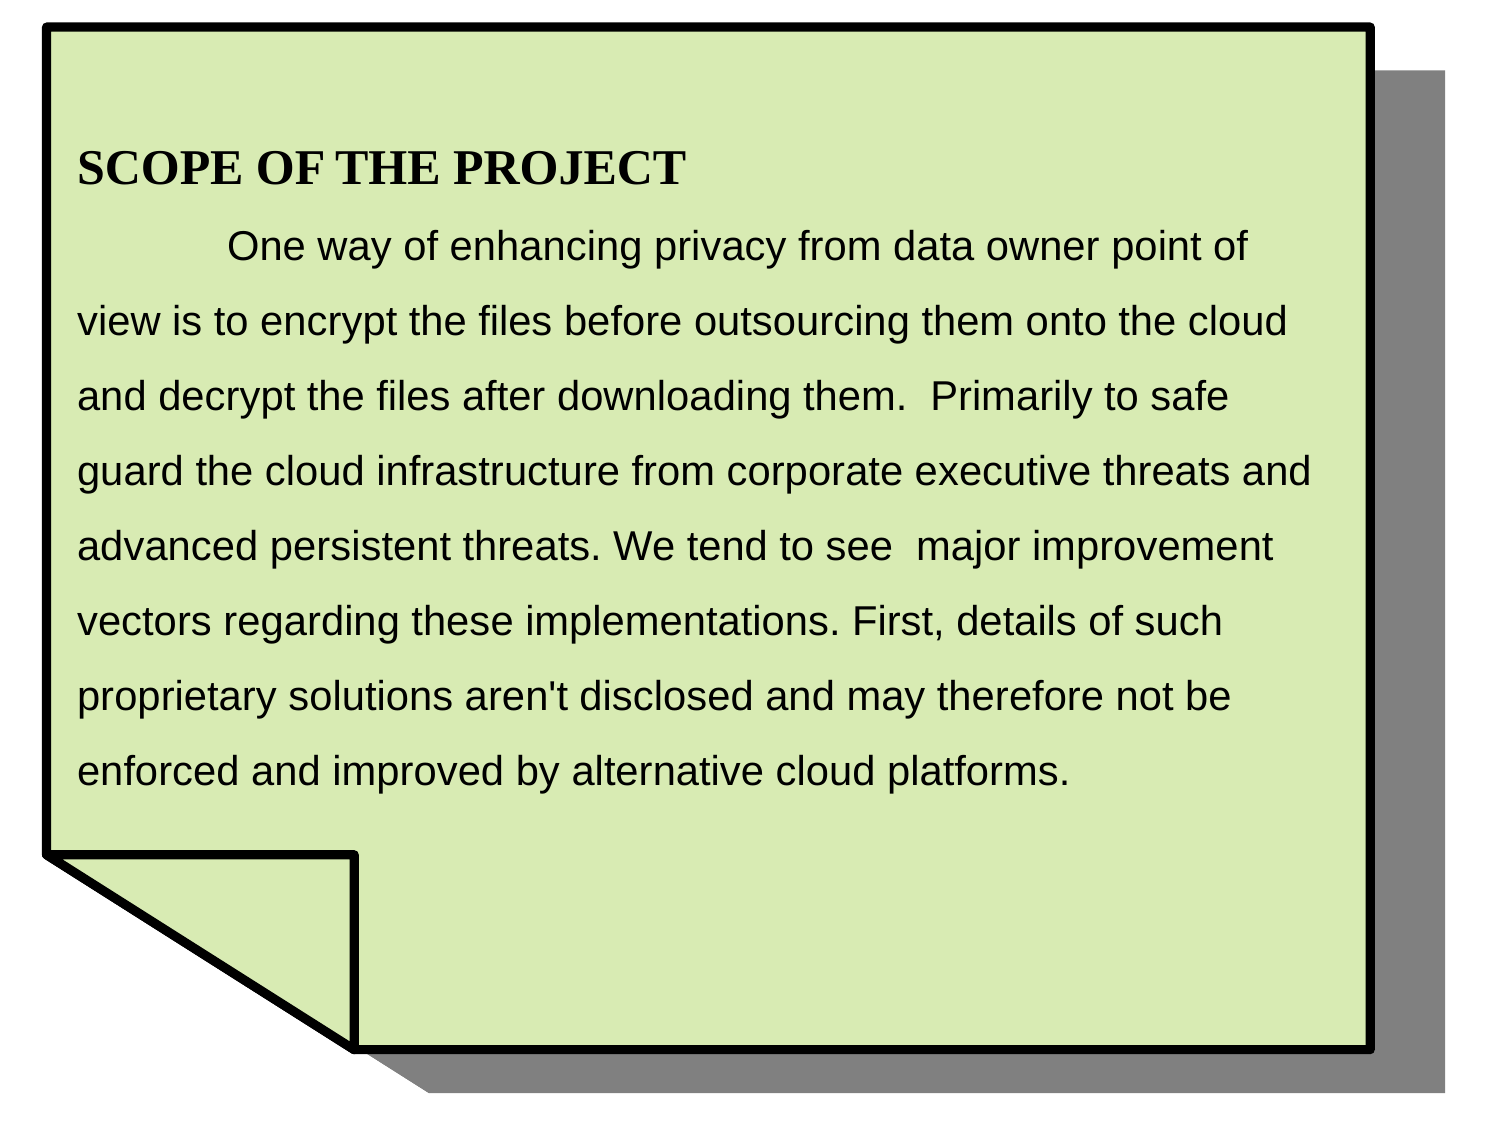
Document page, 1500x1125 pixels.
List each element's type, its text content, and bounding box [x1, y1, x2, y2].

text_box SCOPE OF THE PROJECT One way of enhancing privacy from data owner point of view is to encrypt the files before outsourcing them onto the cloud and decrypt the files after downloading them. Primarily to safe guard the cloud infrastructure from corporate executive threats and advanced persistent threats. We tend to see major improvement vectors regarding these implementations. First, details of such proprietary solutions aren't disclosed and may therefore not be enforced and improved by alternative cloud platforms. [62, 126, 1350, 1070]
